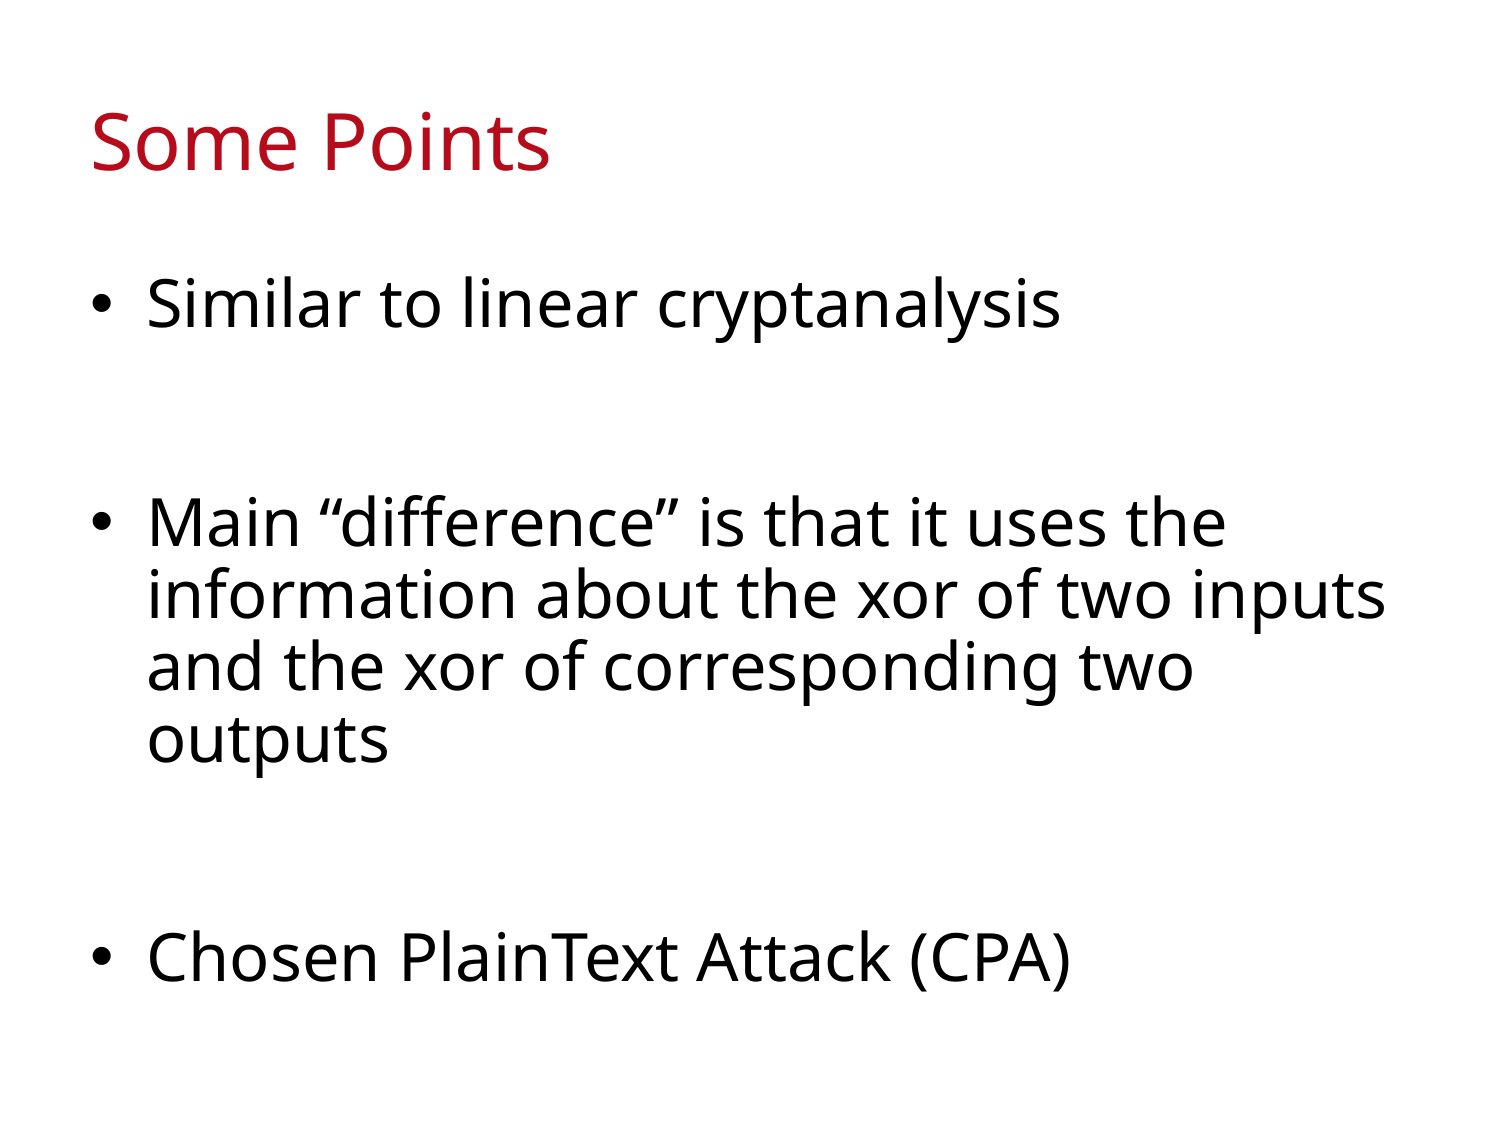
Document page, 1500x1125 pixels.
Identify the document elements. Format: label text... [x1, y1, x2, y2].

title Some Points [75, 45, 1425, 233]
list Similar to linear cryptanalysis Main “difference” is that it uses the information about the xor of two inputs and the xor of corresponding two outputs Chosen PlainText Attack (CPA) [75, 262, 1425, 1005]
